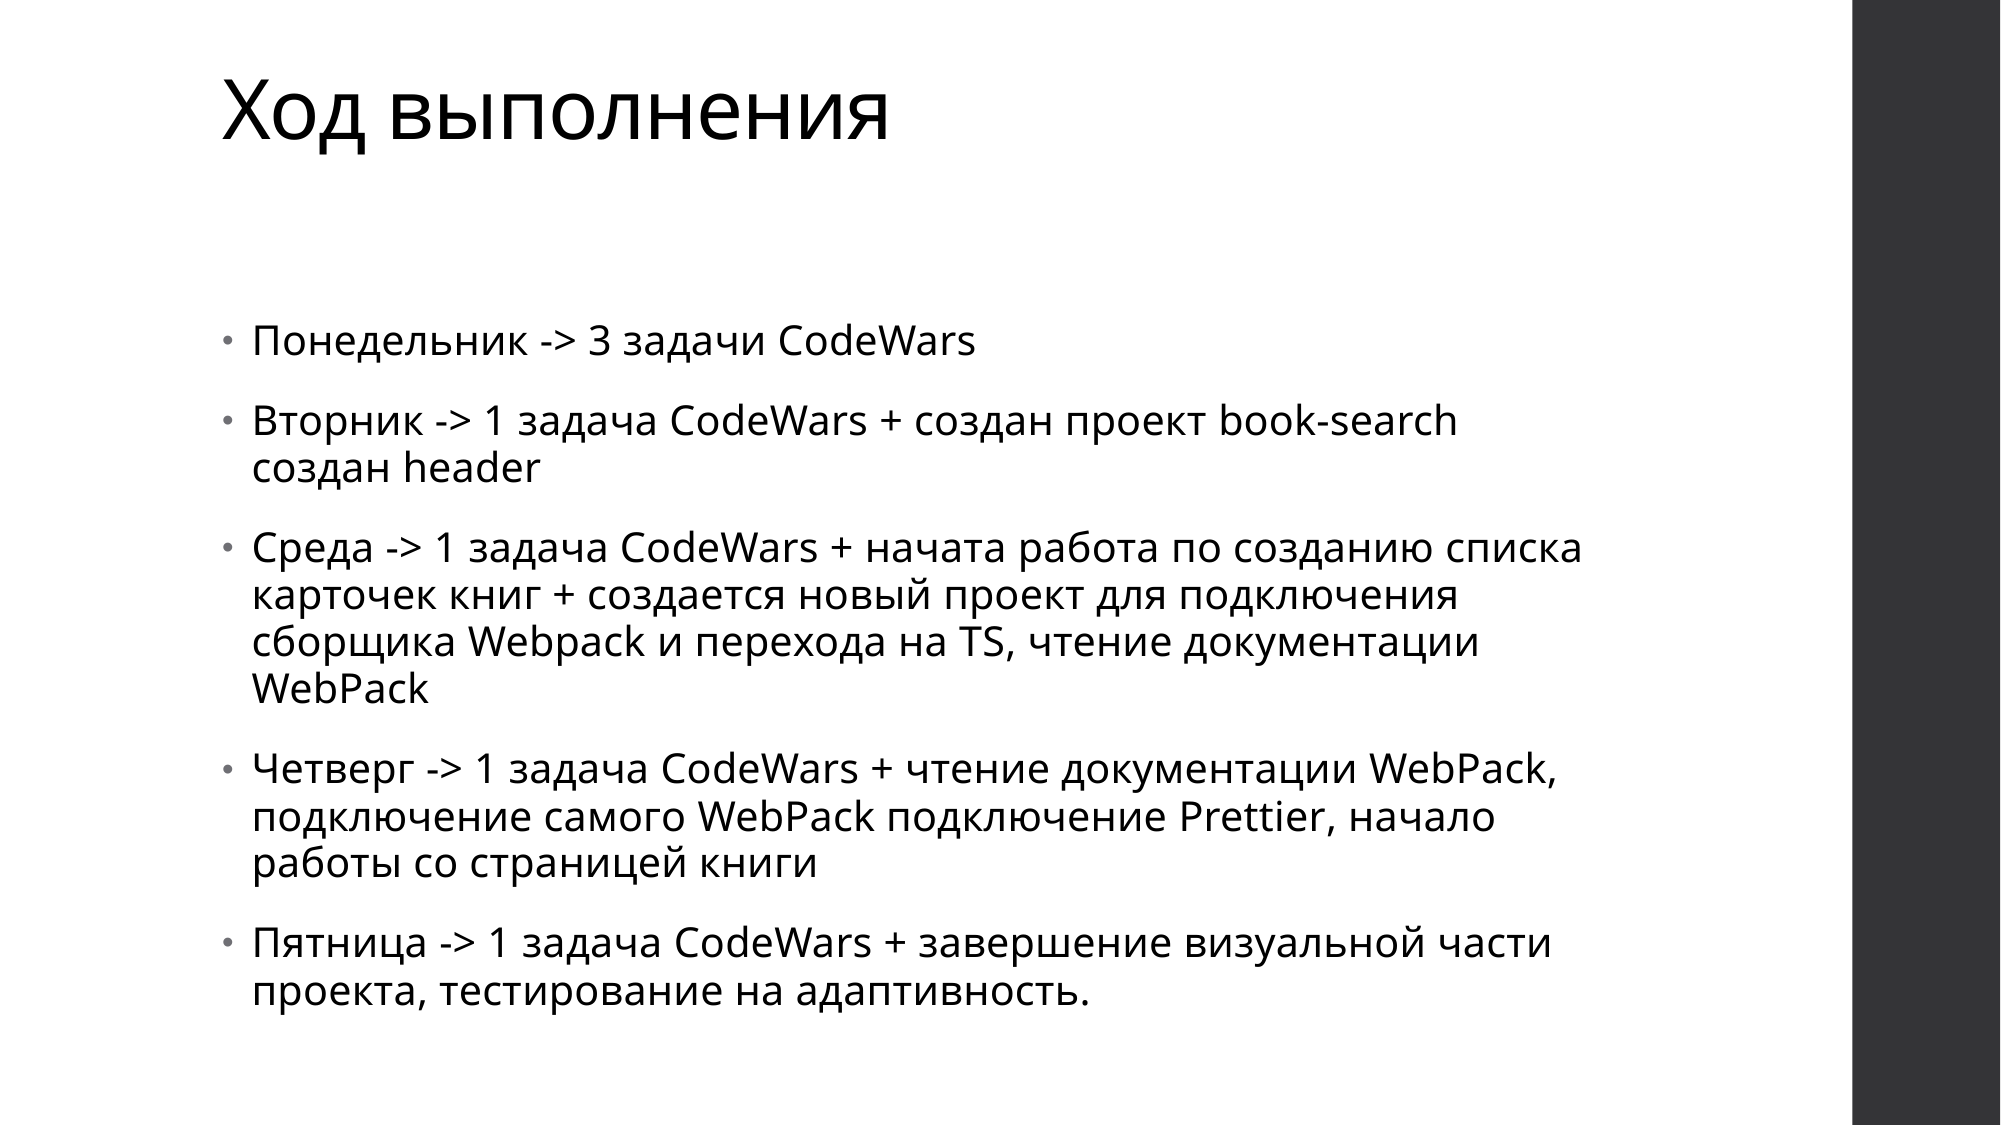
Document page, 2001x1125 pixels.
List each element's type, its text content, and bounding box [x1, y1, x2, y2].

list Понедельник -> 3 задачи CodeWars Вторник -> 1 задача CodeWars + создан проект book-search создан header Среда -> 1 задача CodeWars + начата работа по созданию списка карточек книг + создается новый проект для подключения сборщика Webpack и перехода на TS, чтение документации WebPack Четверг -> 1 задача CodeWars + чтение документации WebPack, подключение самого WebPack подключение Prettier, начало работы со страницей книги Пятница -> 1 задача CodeWars + завершение визуальной части проекта, тестирование на адаптивность. [206, 310, 1617, 1025]
title Ход выполнения [206, 57, 1200, 165]
